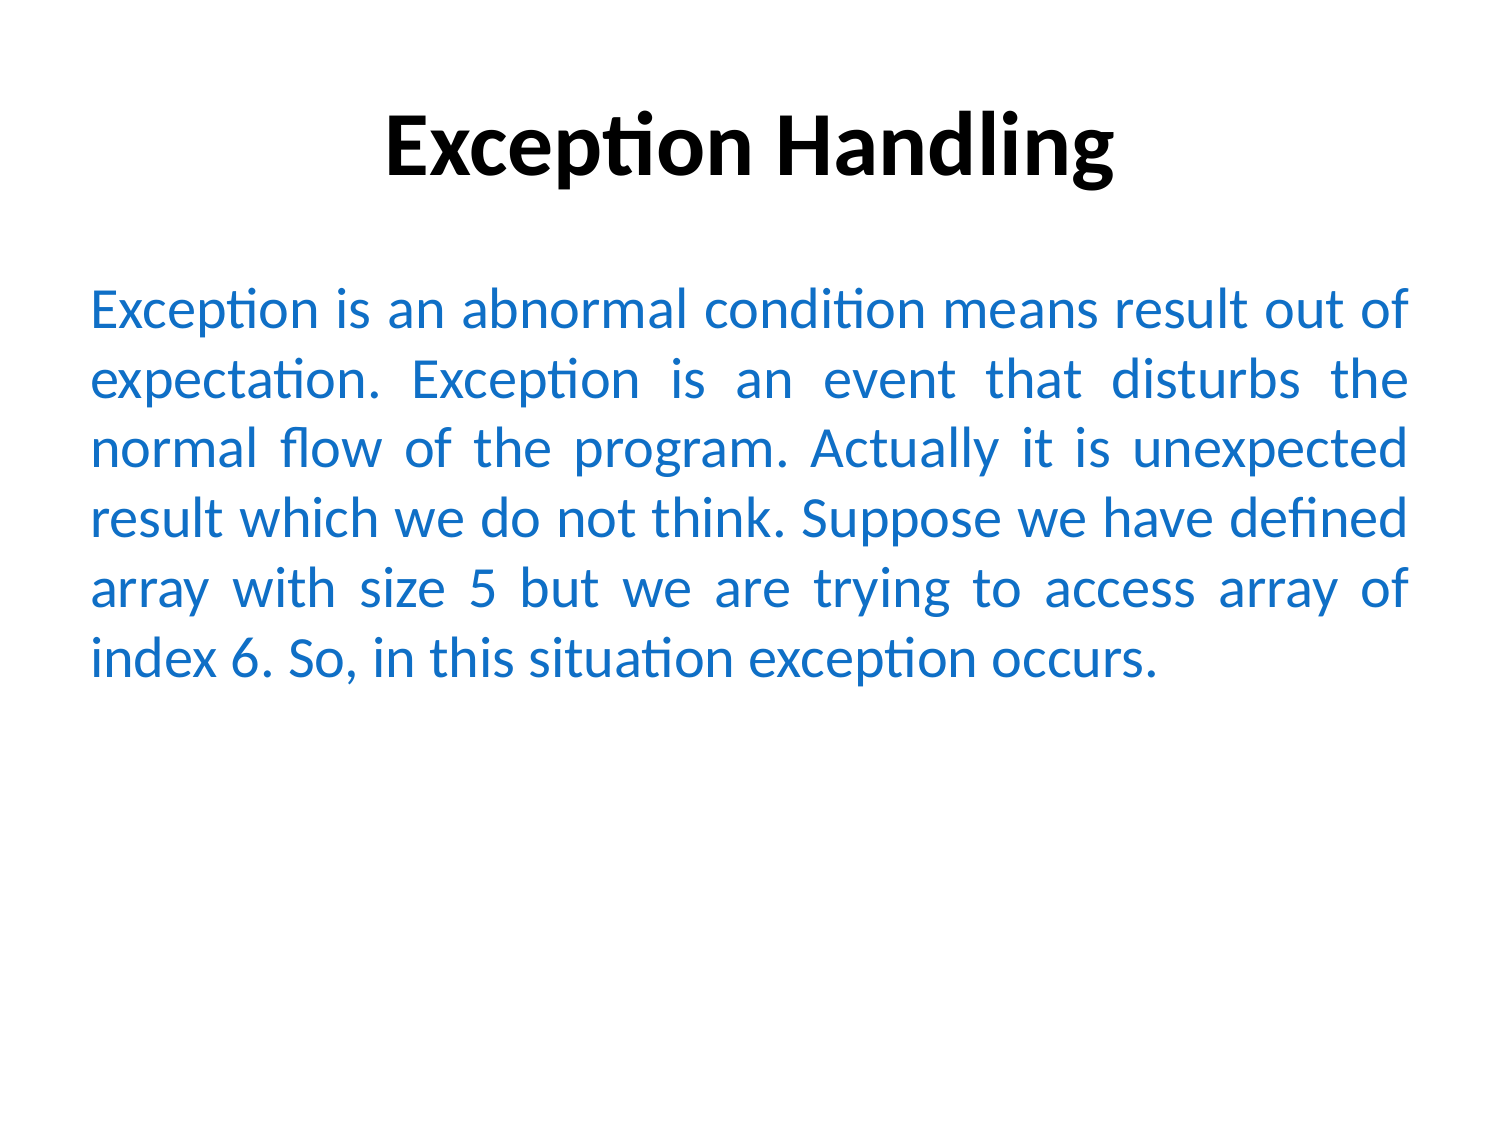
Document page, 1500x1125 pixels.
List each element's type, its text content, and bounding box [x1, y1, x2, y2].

title Exception Handling [75, 45, 1425, 233]
list Exception is an abnormal condition means result out of expectation. Exception is an event that disturbs the normal flow of the program. Actually it is unexpected result which we do not think. Suppose we have defined array with size 5 but we are trying to access array of index 6. So, in this situation exception occurs. [75, 262, 1425, 1005]
